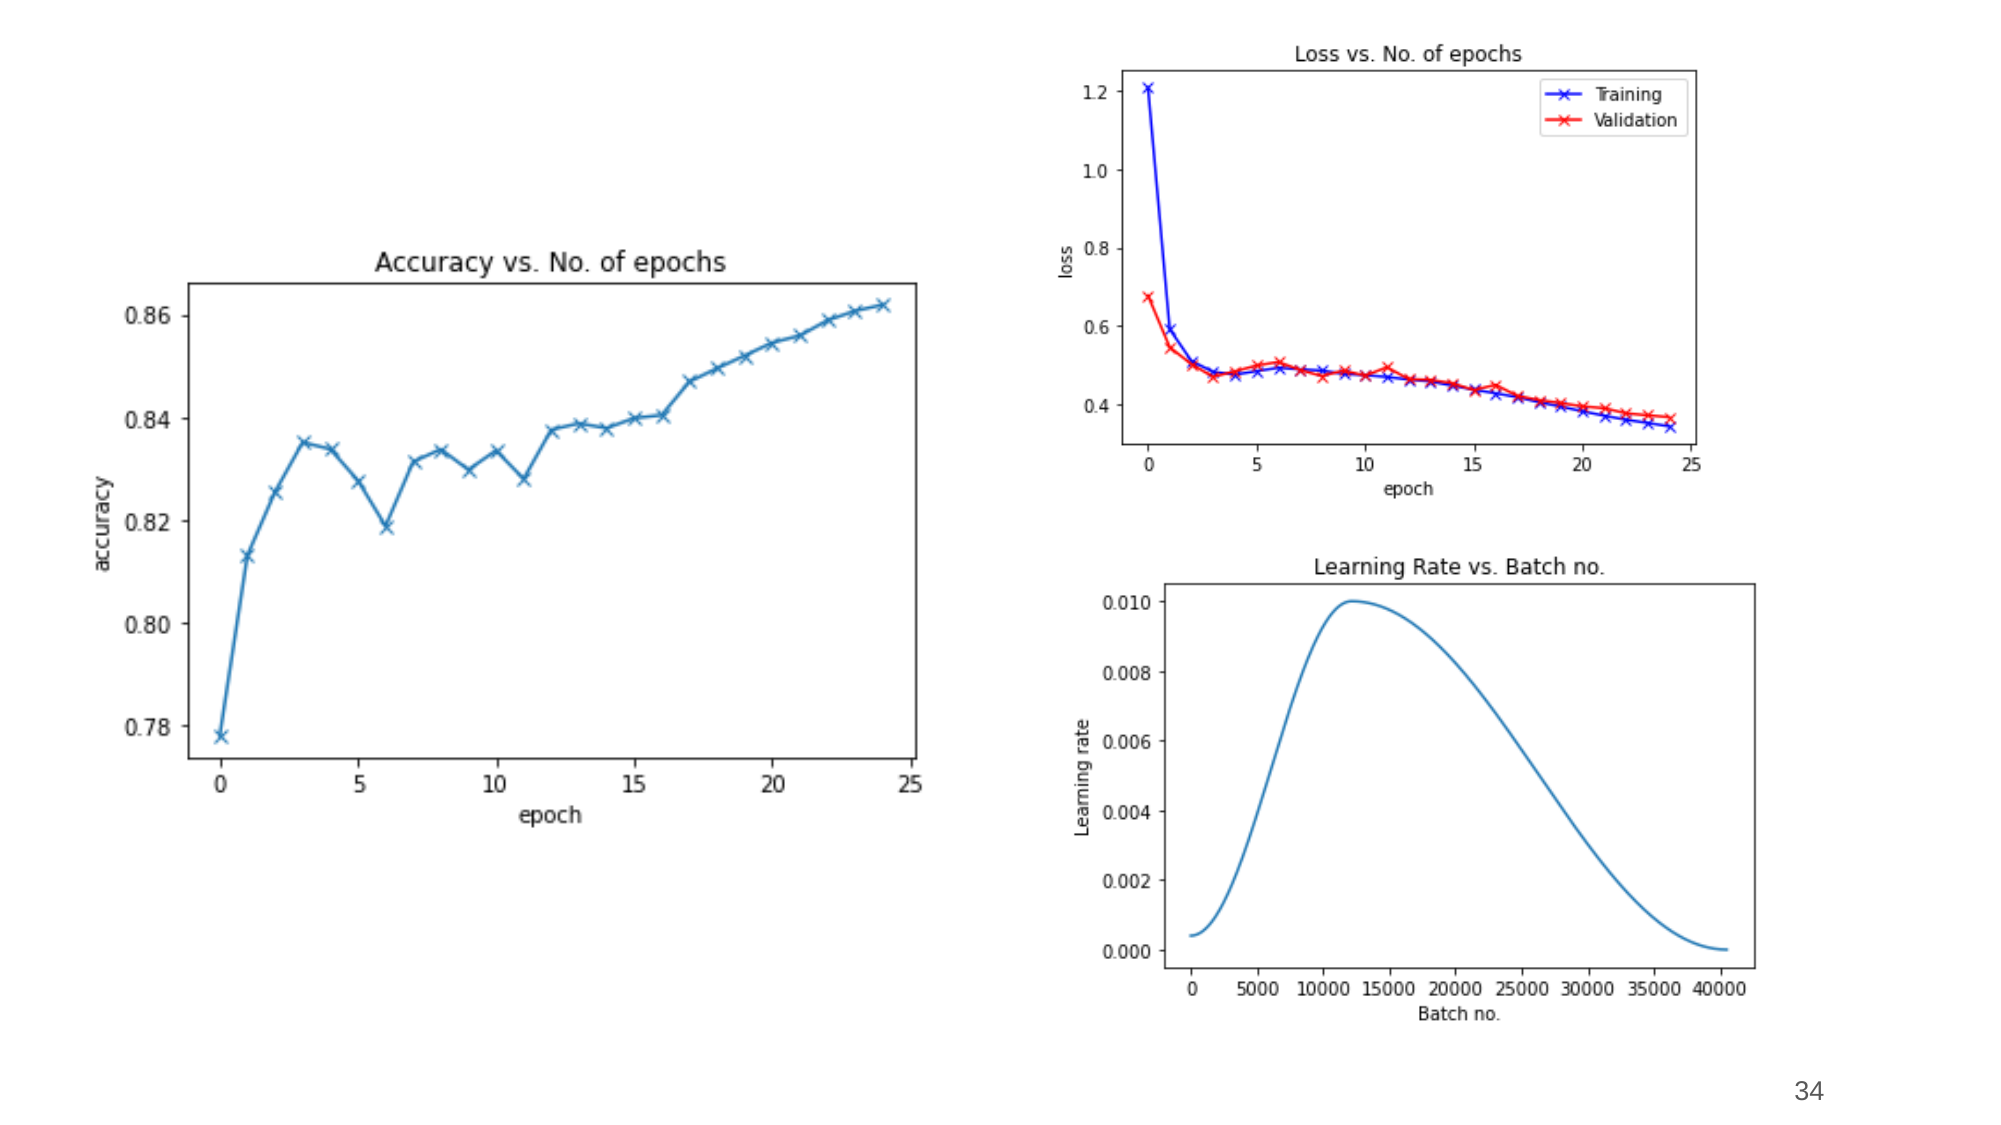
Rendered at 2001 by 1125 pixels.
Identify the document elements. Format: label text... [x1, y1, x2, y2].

slide_number ‹#› [1624, 1059, 1840, 1120]
picture [64, 245, 944, 841]
picture [1050, 542, 1803, 1033]
picture [1050, 36, 1719, 517]
